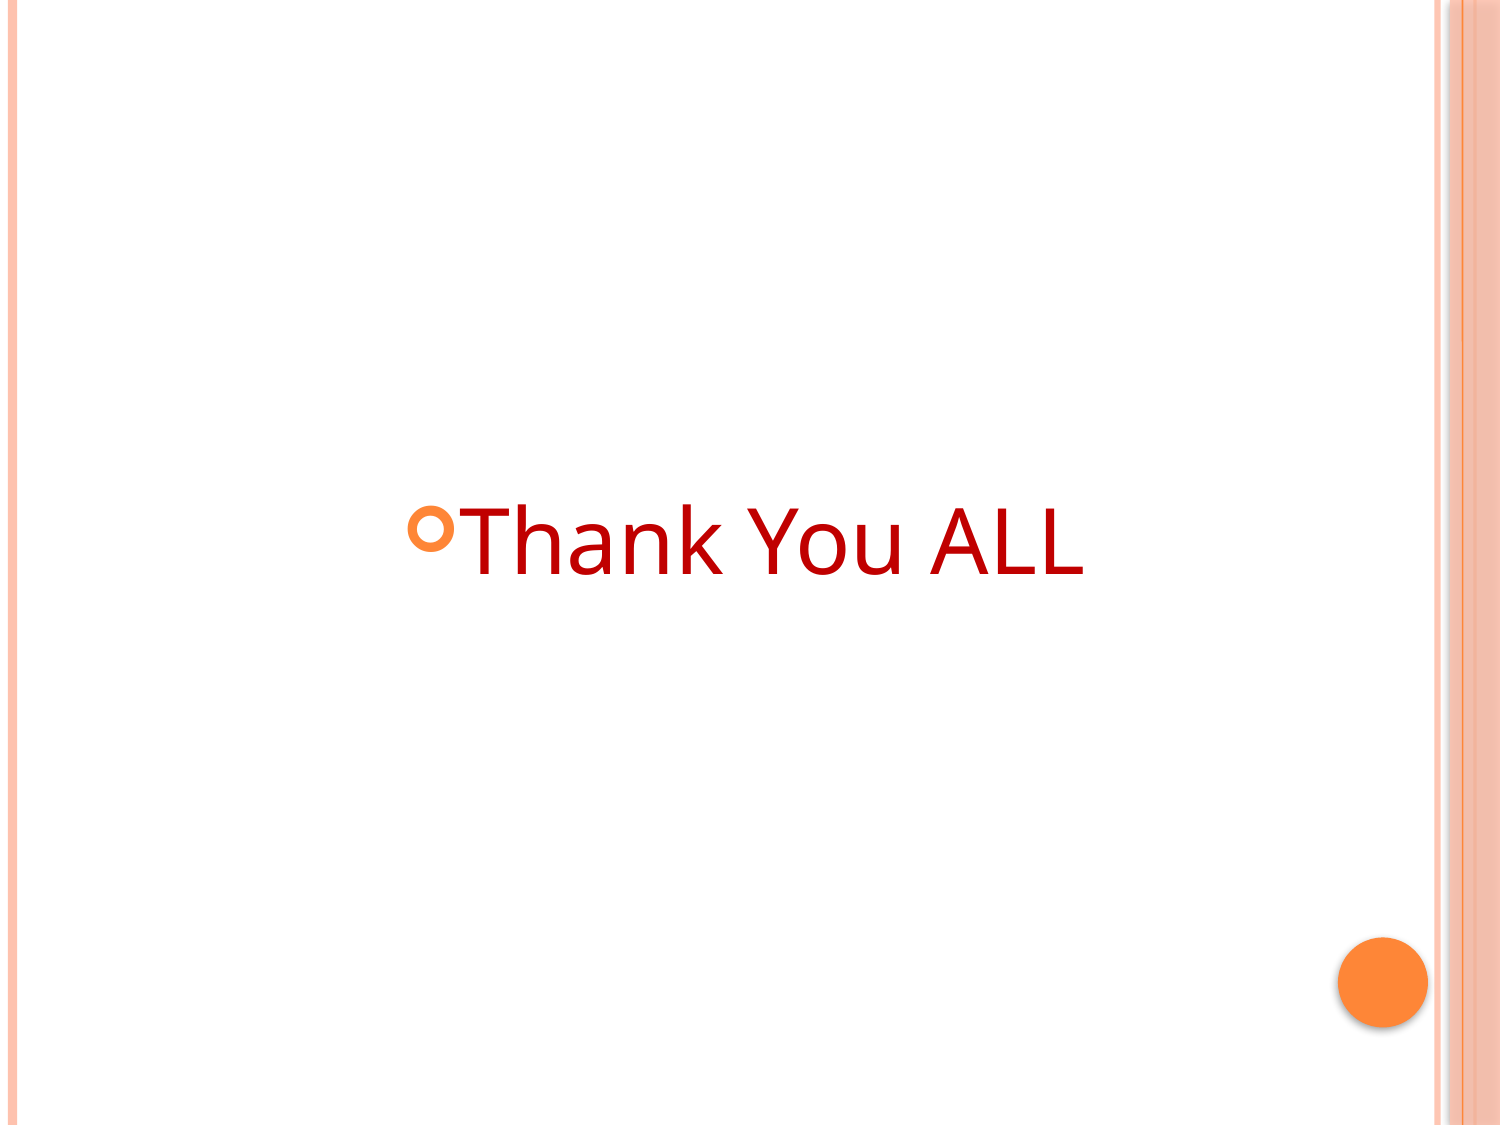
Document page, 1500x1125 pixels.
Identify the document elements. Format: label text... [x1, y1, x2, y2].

list Thank You ALL [387, 474, 1213, 1013]
